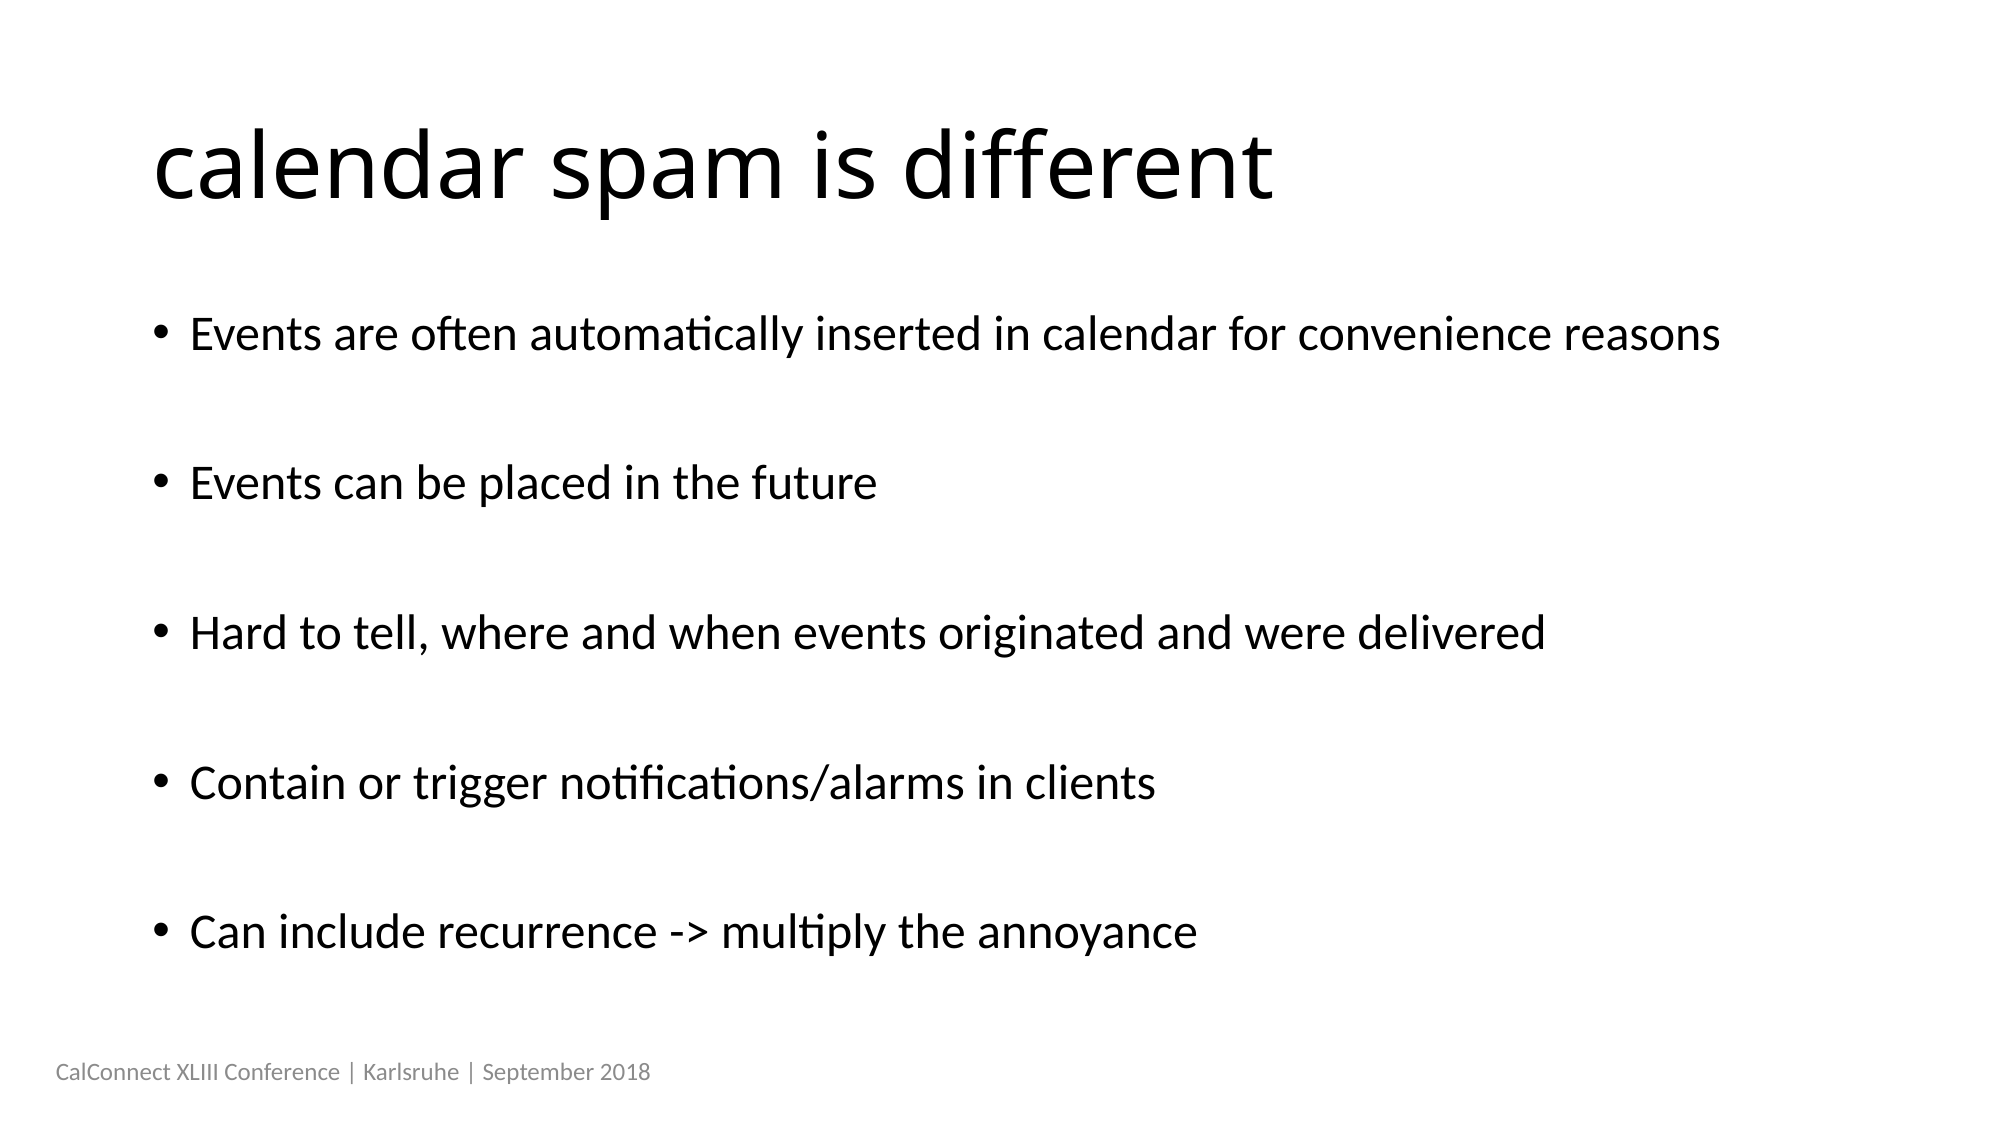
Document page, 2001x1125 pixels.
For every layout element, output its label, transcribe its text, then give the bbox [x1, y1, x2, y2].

list Events are often automatically inserted in calendar for convenience reasons Events can be placed in the future Hard to tell, where and when events originated and were delivered Contain or trigger notifications/alarms in clients Can include recurrence -> multiply the annoyance [137, 299, 1863, 1014]
text_box CalConnect XLIII Conference | Karlsruhe | September 2018 [40, 1043, 929, 1097]
title calendar spam is different [137, 59, 1863, 278]
